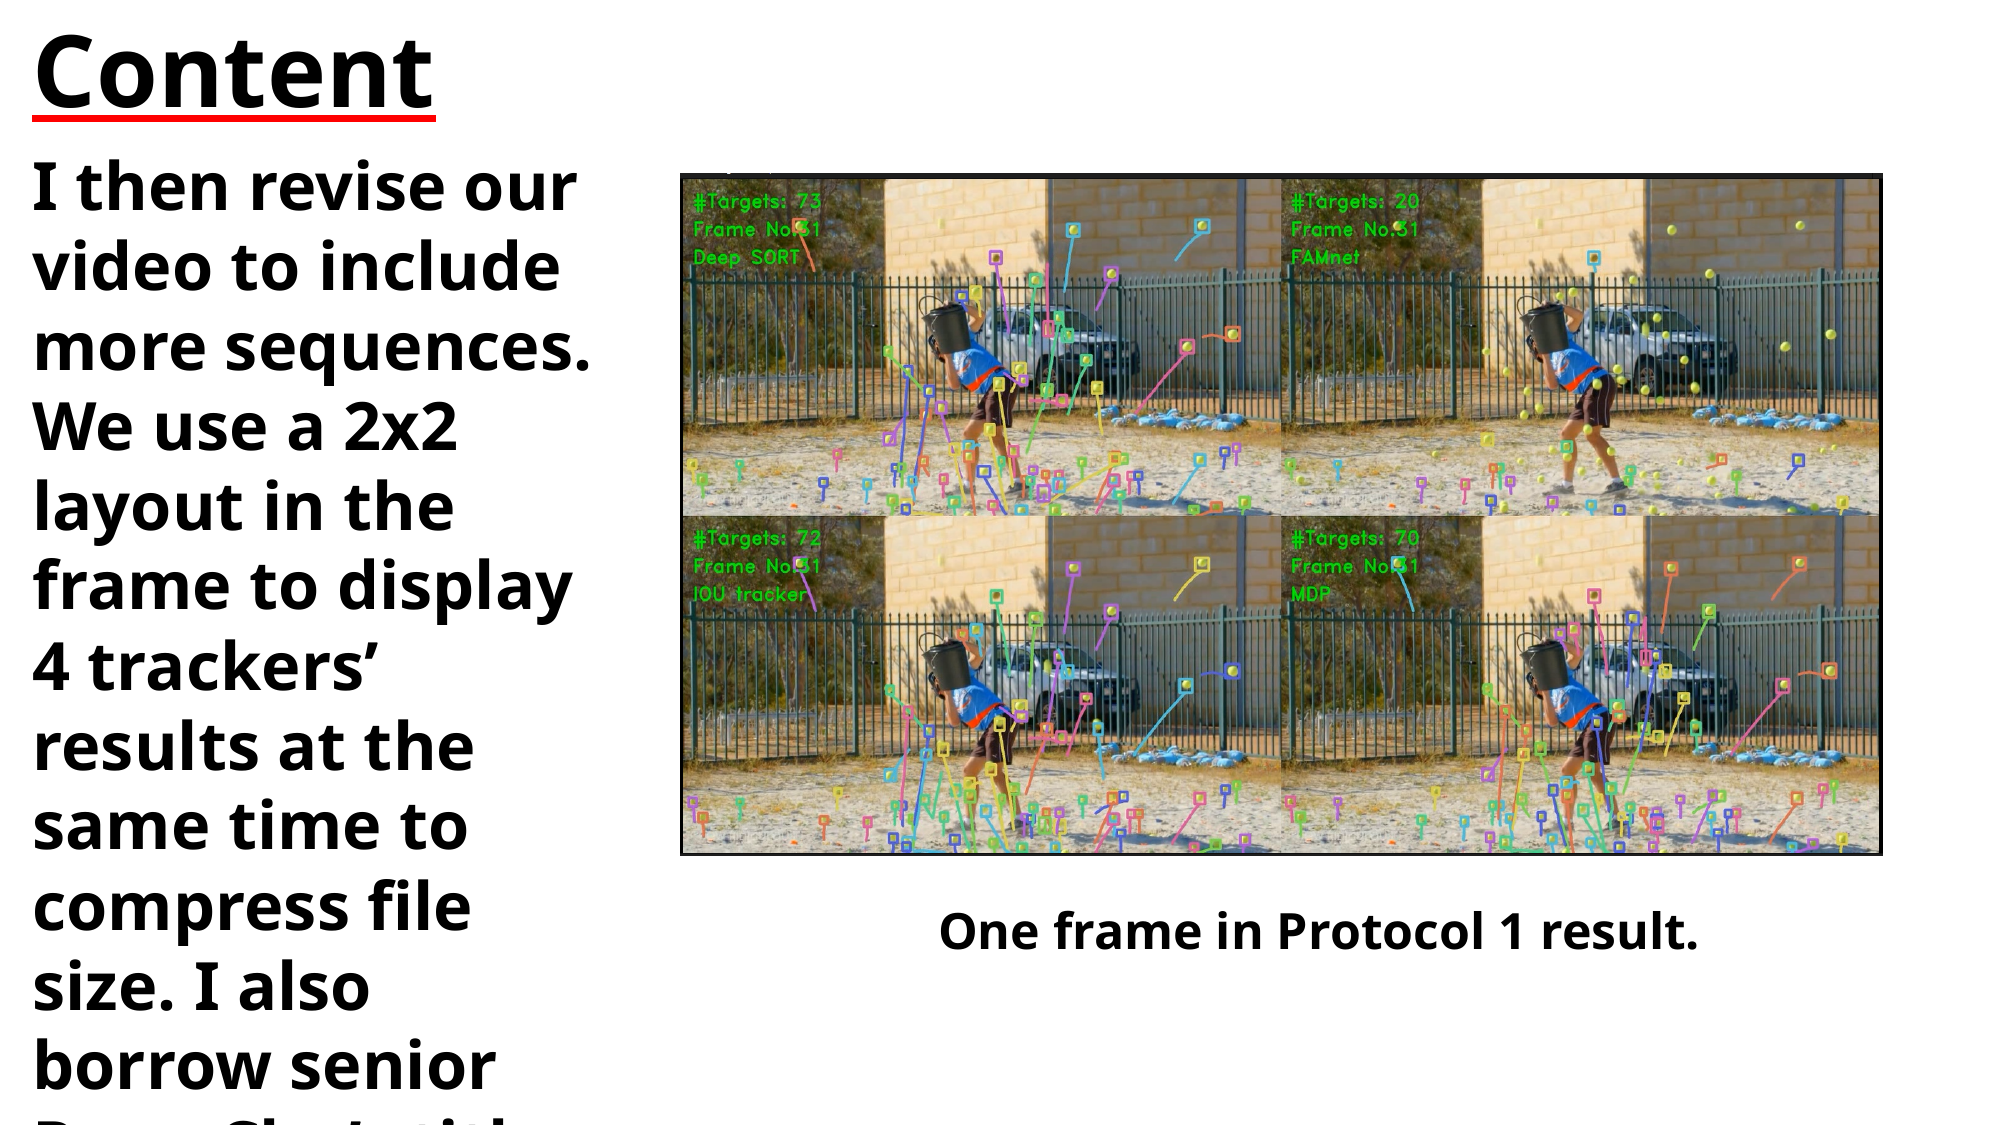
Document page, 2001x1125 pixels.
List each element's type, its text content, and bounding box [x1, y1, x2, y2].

text_box One frame in Protocol 1 result. [923, 892, 1729, 968]
text_box Content [17, 0, 1116, 135]
picture [680, 173, 1883, 856]
text_box I then revise our video to include more sequences. We use a 2x2 layout in the frame to display 4 trackers’ results at the same time to compress file size. I also borrow senior Peng Chu’s title slides which seem good. [17, 136, 635, 1125]
